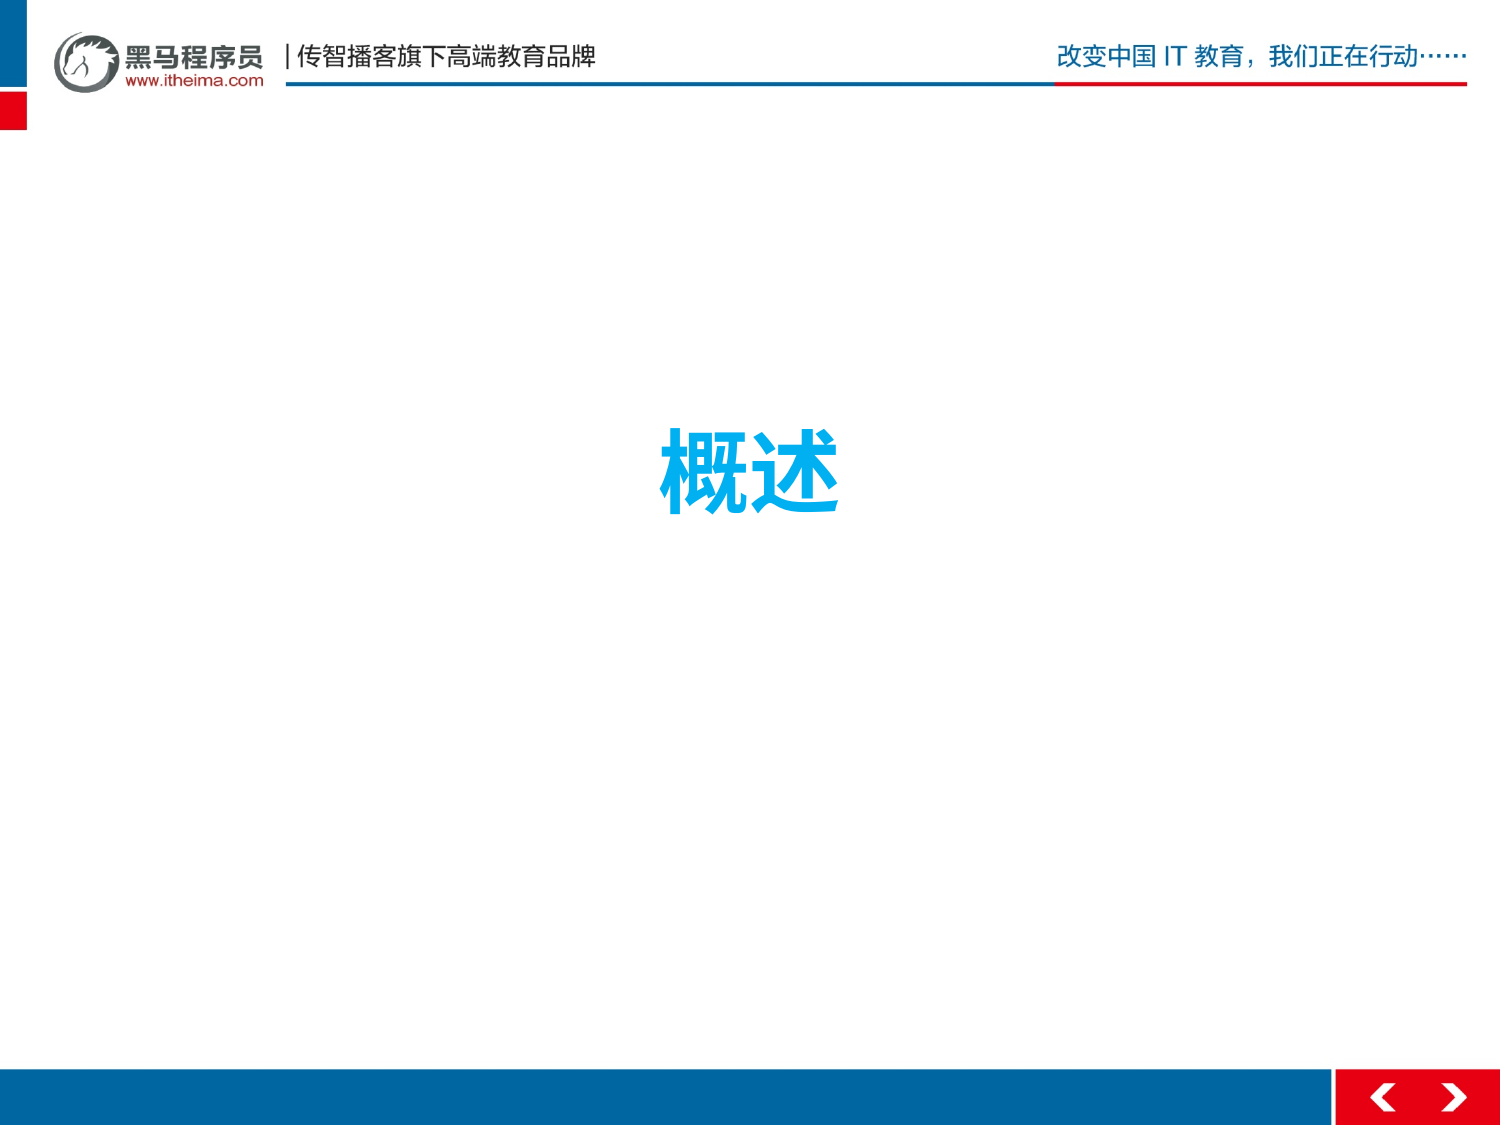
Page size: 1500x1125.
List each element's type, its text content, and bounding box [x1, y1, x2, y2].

picture [0, 0, 1500, 1125]
title 概述 [112, 349, 1388, 591]
